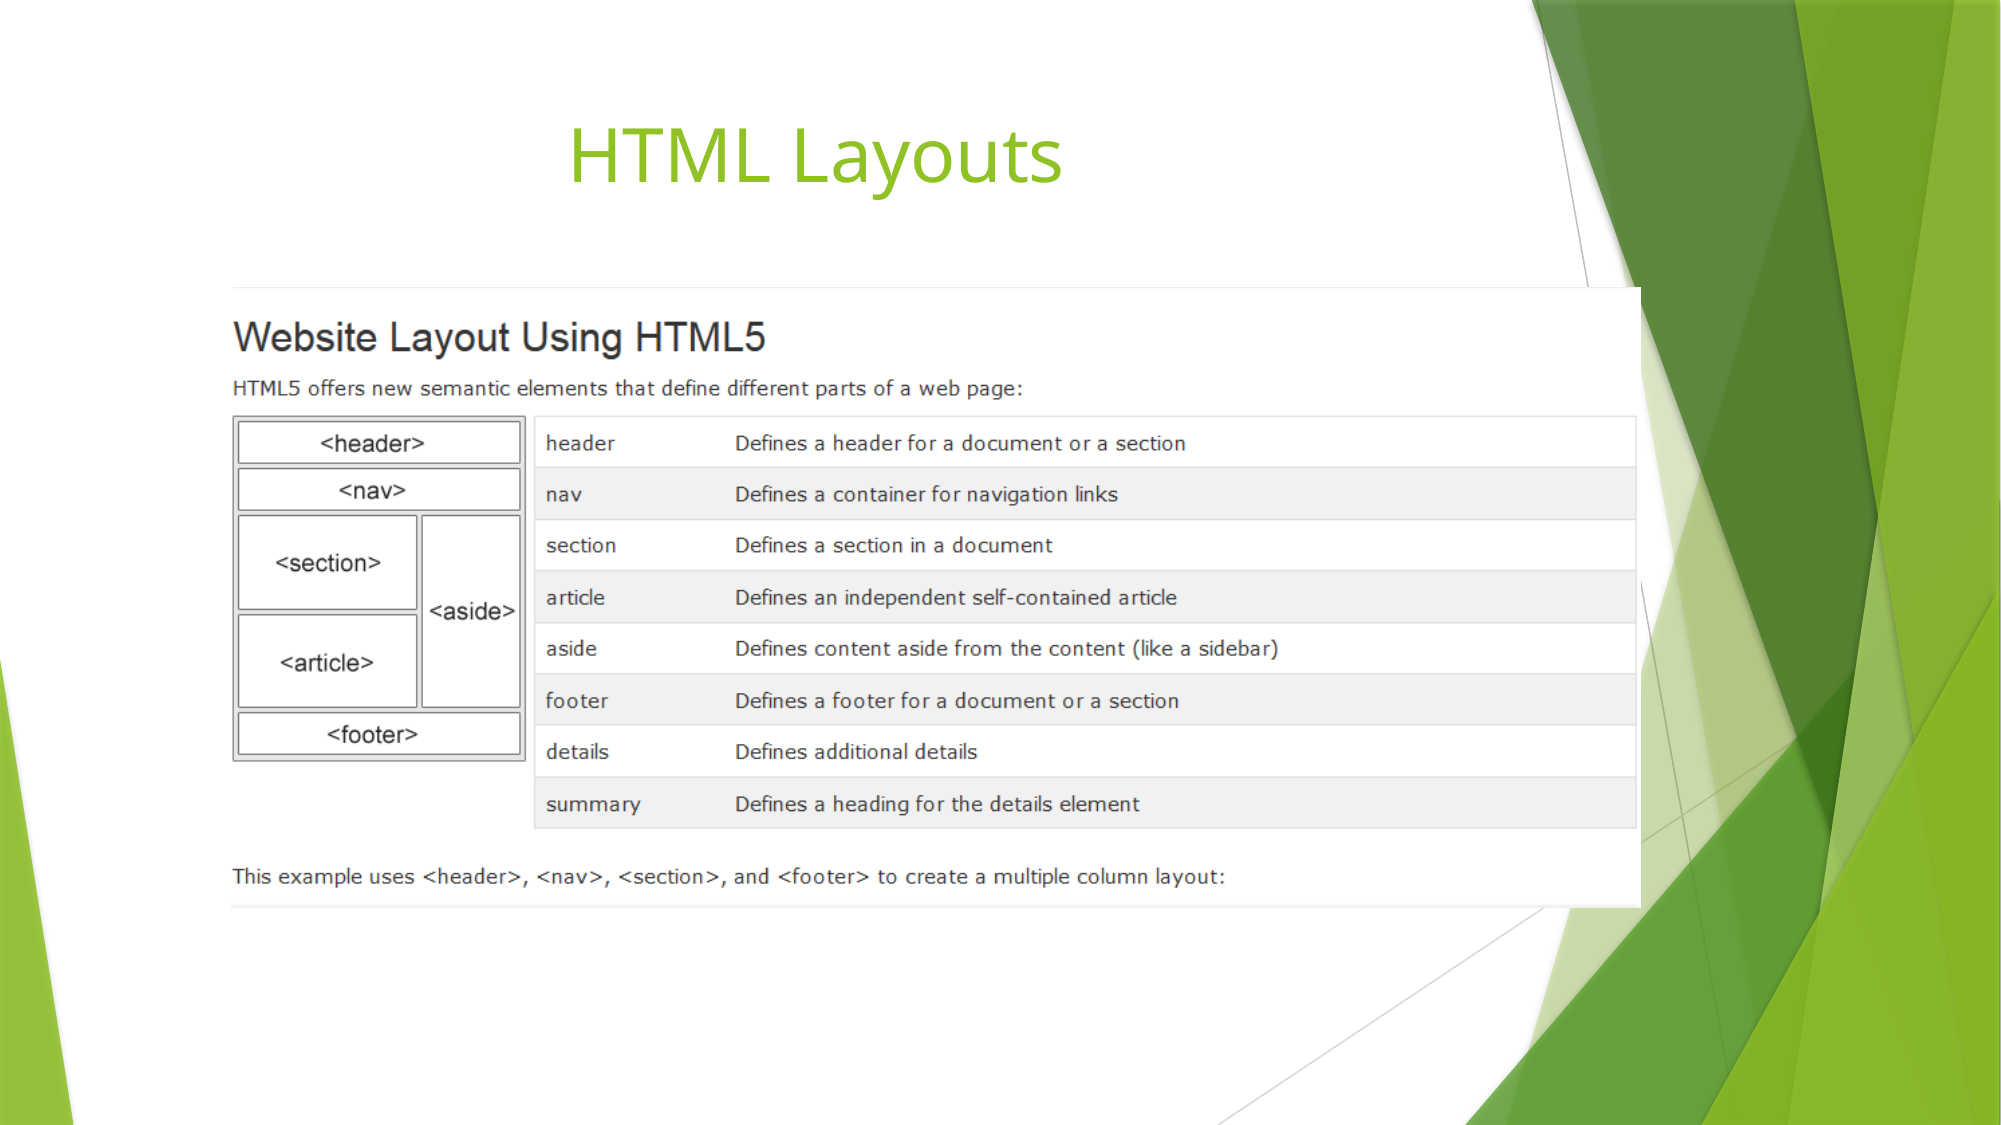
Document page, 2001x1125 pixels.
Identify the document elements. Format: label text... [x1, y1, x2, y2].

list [229, 287, 1642, 909]
title HTML Layouts [111, 99, 1522, 317]
